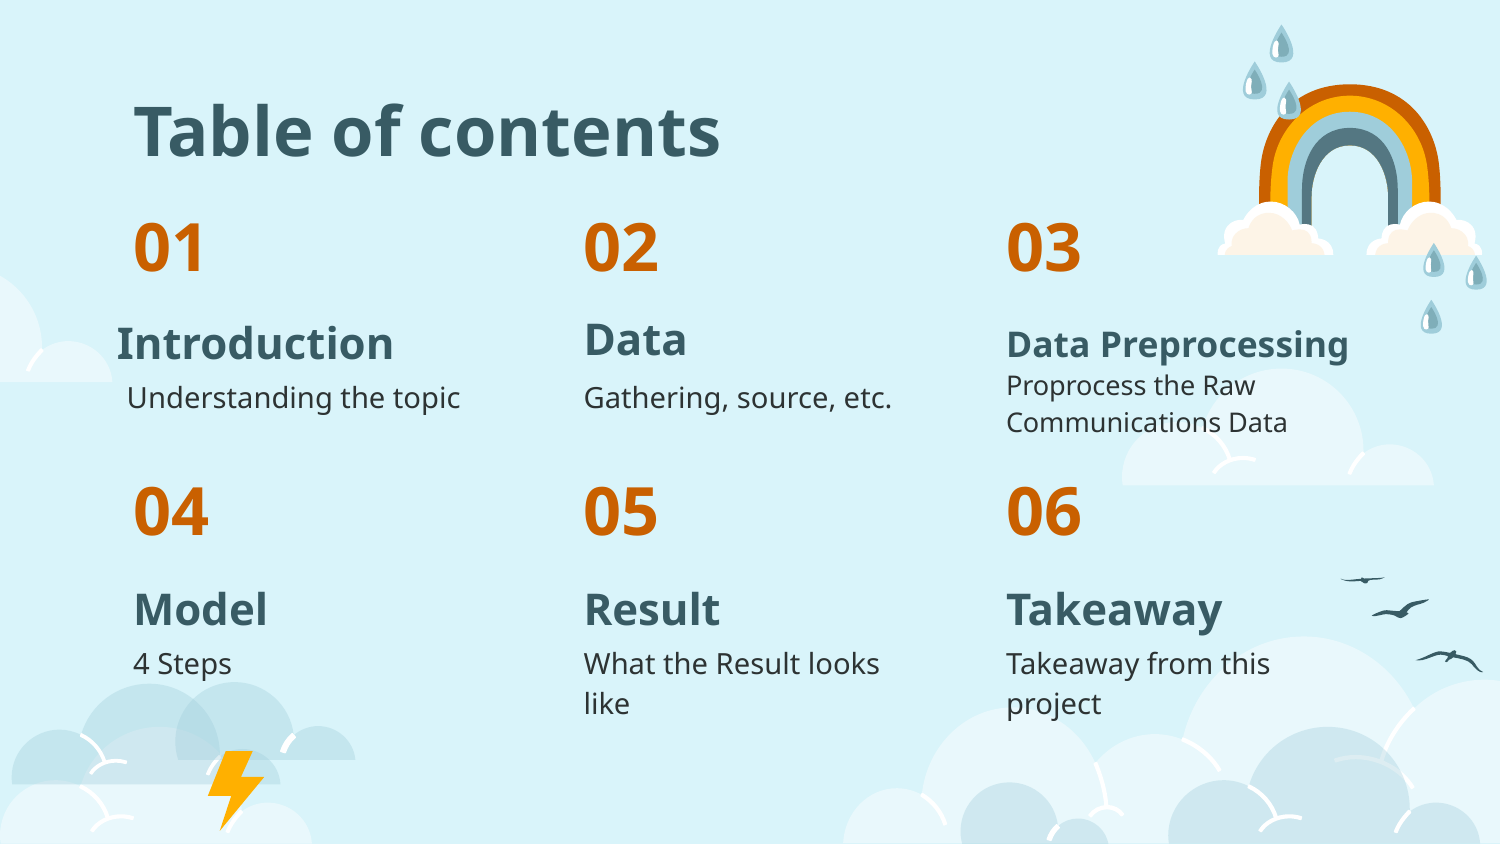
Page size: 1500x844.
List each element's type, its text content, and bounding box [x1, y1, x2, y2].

subtitle Data Preprocessing [991, 277, 1405, 366]
subtitle Data [568, 299, 944, 380]
title 06 [991, 490, 1122, 565]
title 03 [991, 226, 1122, 277]
title 02 [568, 226, 700, 299]
title 04 [118, 490, 249, 565]
title 01 [118, 226, 249, 300]
subtitle Takeaway from this project [991, 625, 1367, 720]
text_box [11, 681, 356, 832]
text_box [1215, 24, 1500, 334]
subtitle Takeaway [991, 569, 1367, 625]
title 05 [568, 490, 700, 565]
subtitle Introduction [101, 304, 478, 384]
subtitle Model [118, 569, 494, 650]
subtitle Gathering, source, etc. [568, 380, 944, 454]
subtitle 4 Steps [118, 650, 494, 720]
subtitle What the Result looks like [568, 650, 944, 720]
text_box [1121, 368, 1435, 486]
subtitle Proprocess the Raw Communications Data [991, 348, 1367, 443]
subtitle Understanding the topic [111, 359, 487, 454]
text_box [1339, 576, 1484, 673]
subtitle Result [568, 569, 944, 650]
title Table of contents [118, 72, 1210, 167]
